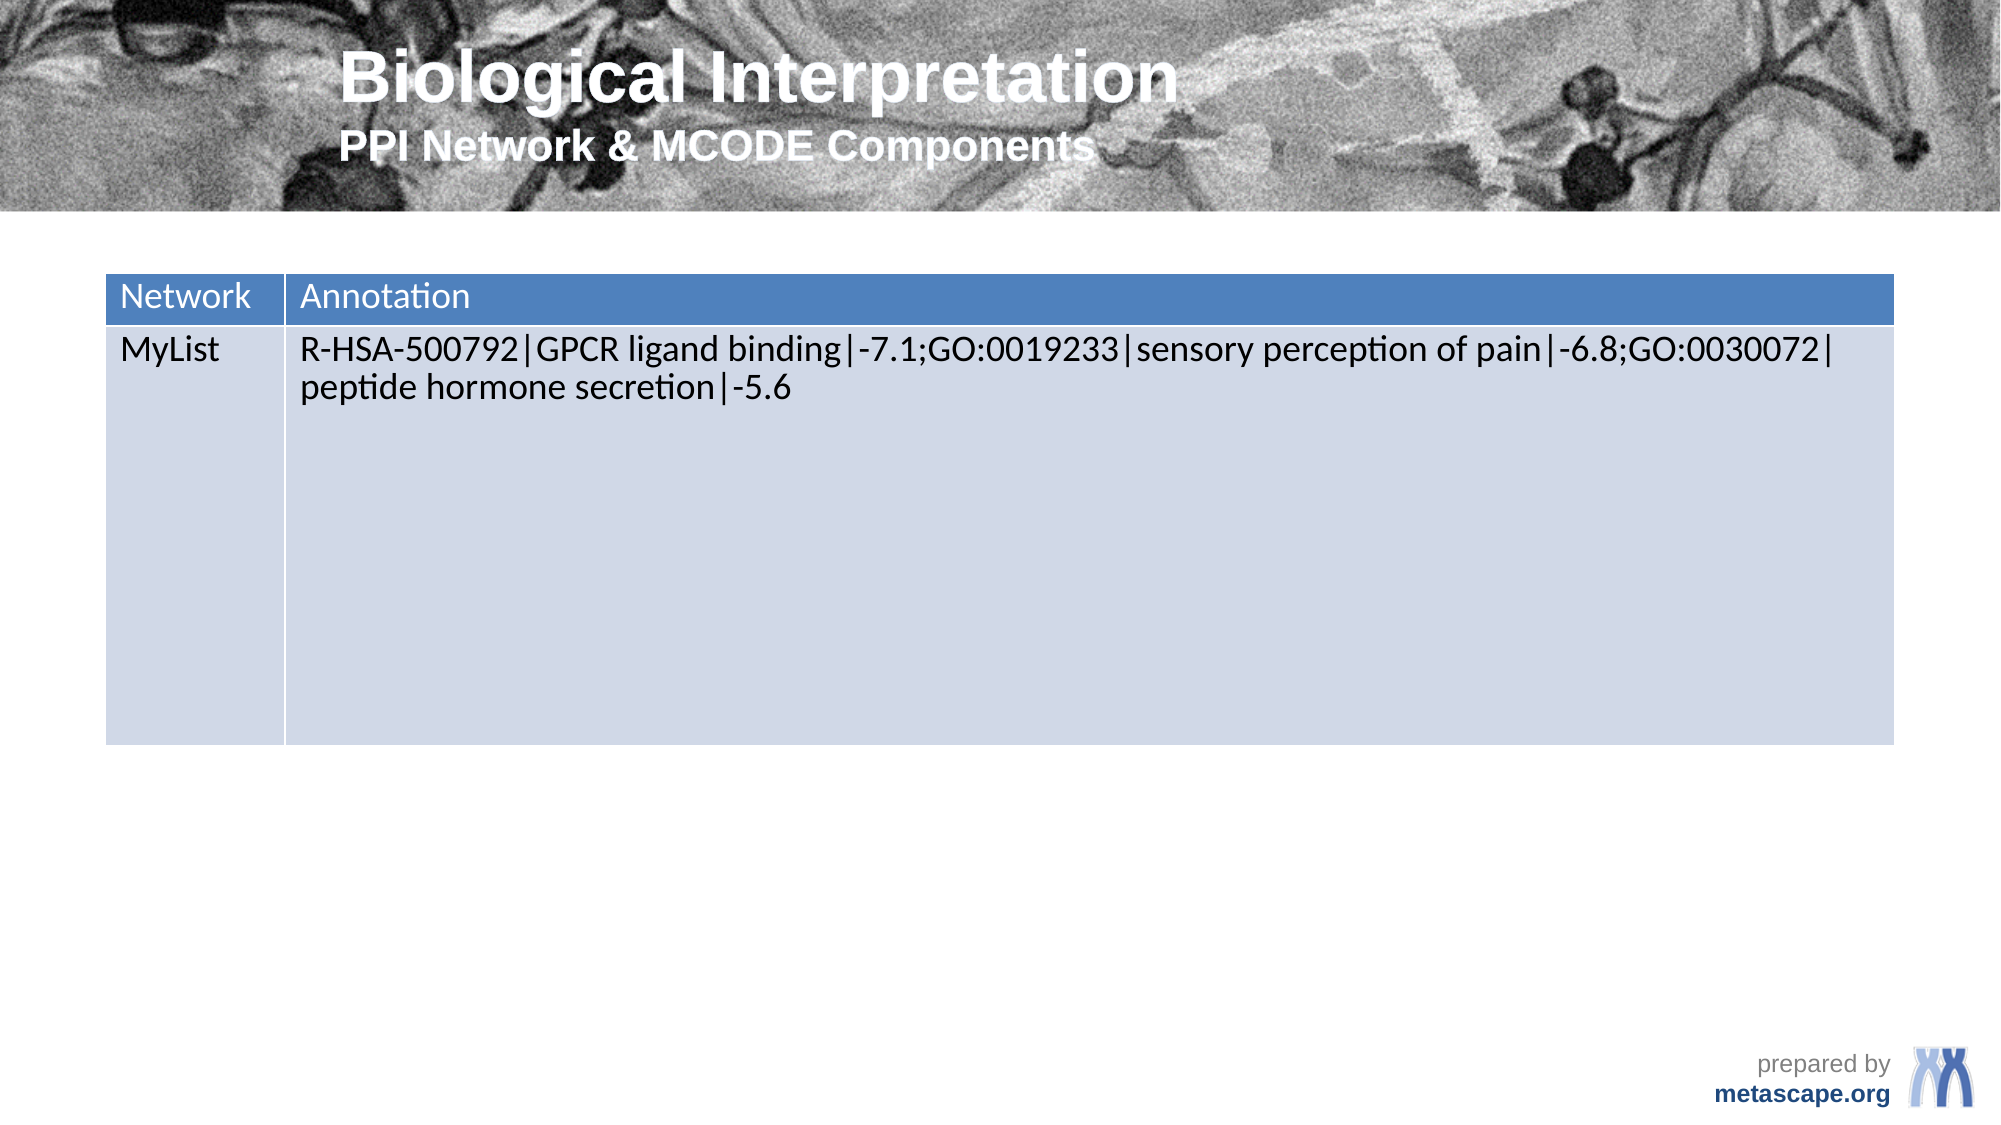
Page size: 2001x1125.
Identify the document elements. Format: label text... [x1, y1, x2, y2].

table_header Network [106, 274, 284, 325]
title Biological Interpretation PPI Network & MCODE Components [323, 11, 1226, 187]
table_header Annotation [286, 274, 1894, 325]
table_cell MyList [106, 327, 284, 745]
picture [0, 0, 2001, 1125]
table_cell R-HSA-500792|GPCR ligand binding|-7.1;GO:0019233|sensory perception of pain|-6.8;GO:0030072|peptide hormone secretion|-5.6 [286, 327, 1894, 745]
